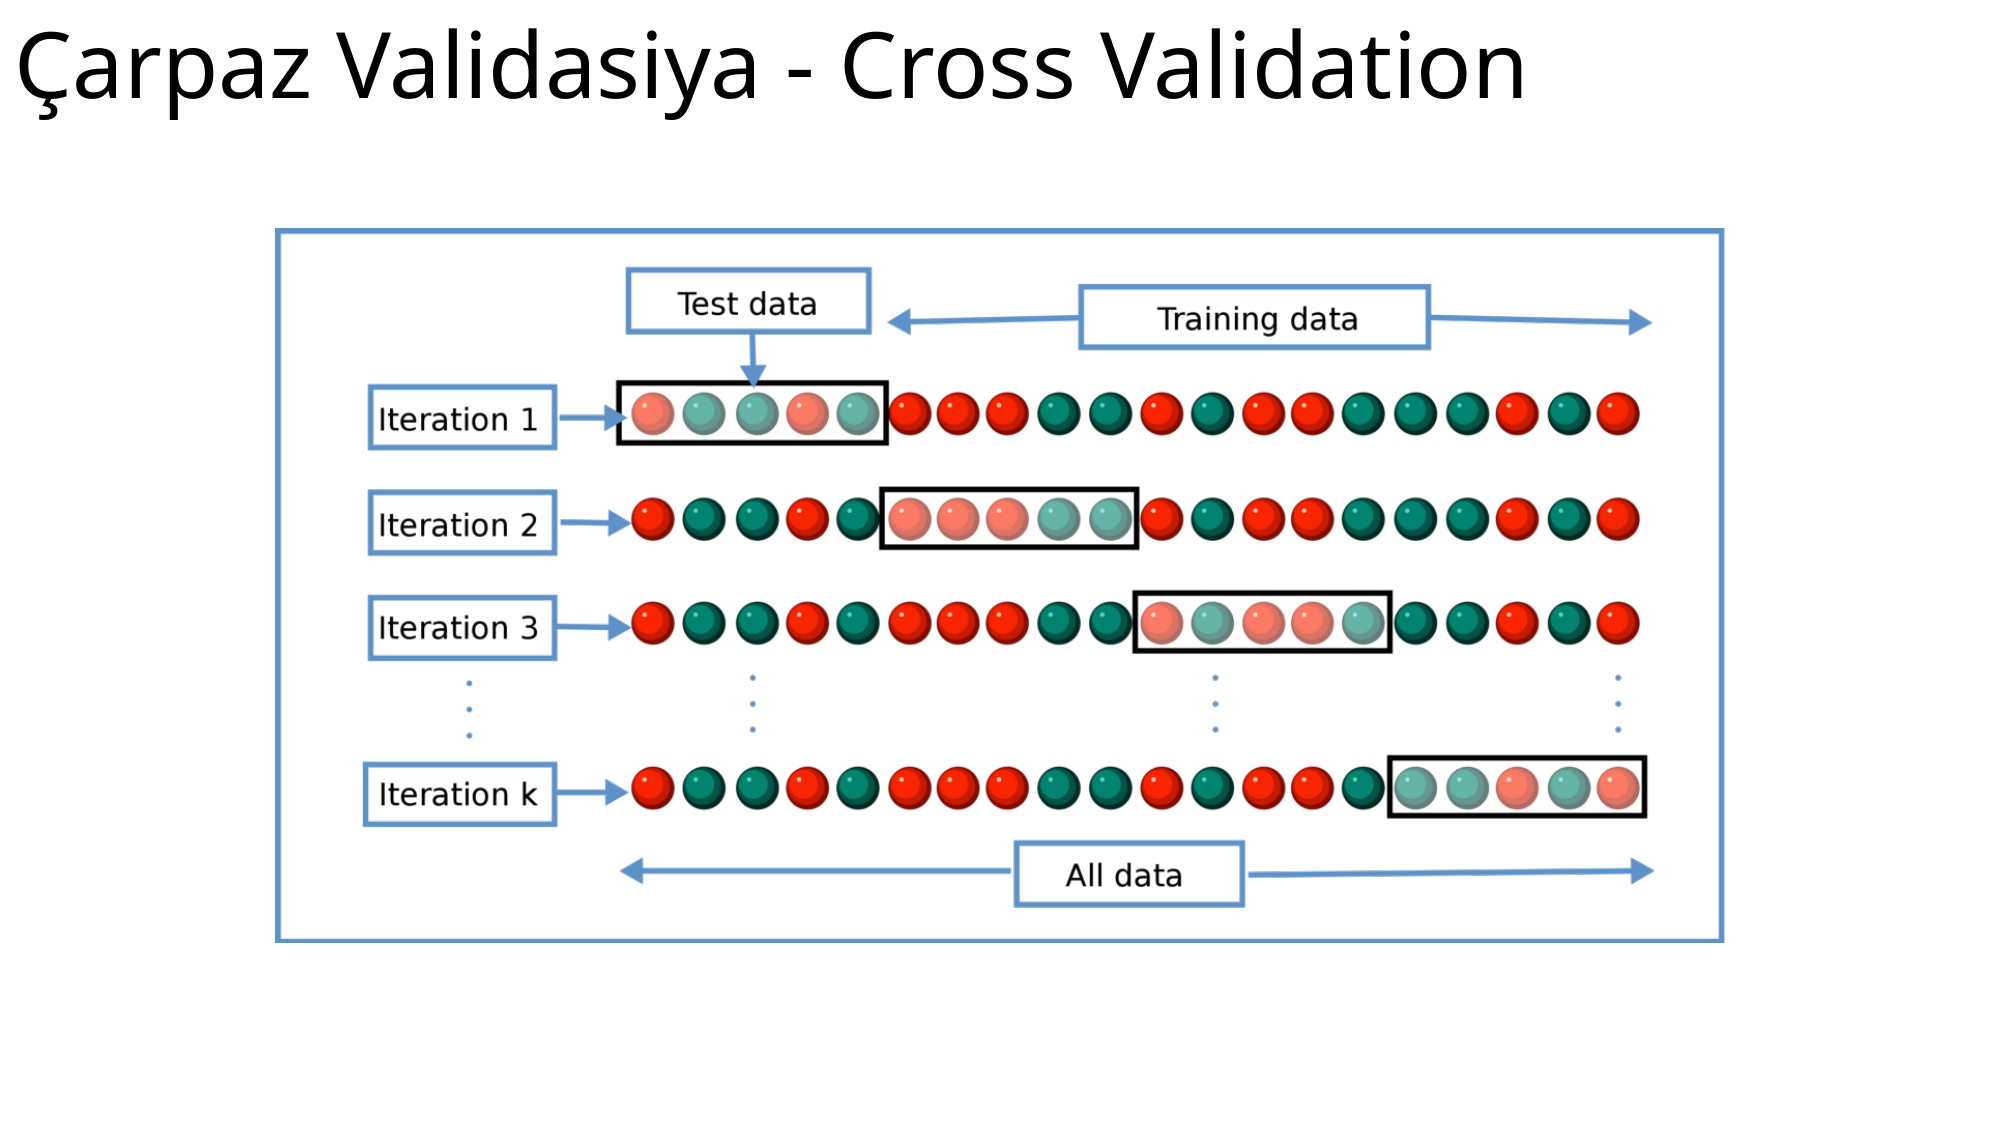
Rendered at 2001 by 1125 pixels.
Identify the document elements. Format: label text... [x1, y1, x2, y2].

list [275, 228, 1725, 943]
text_box Çarpaz Validasiya - Cross Validation [0, 0, 2000, 125]
